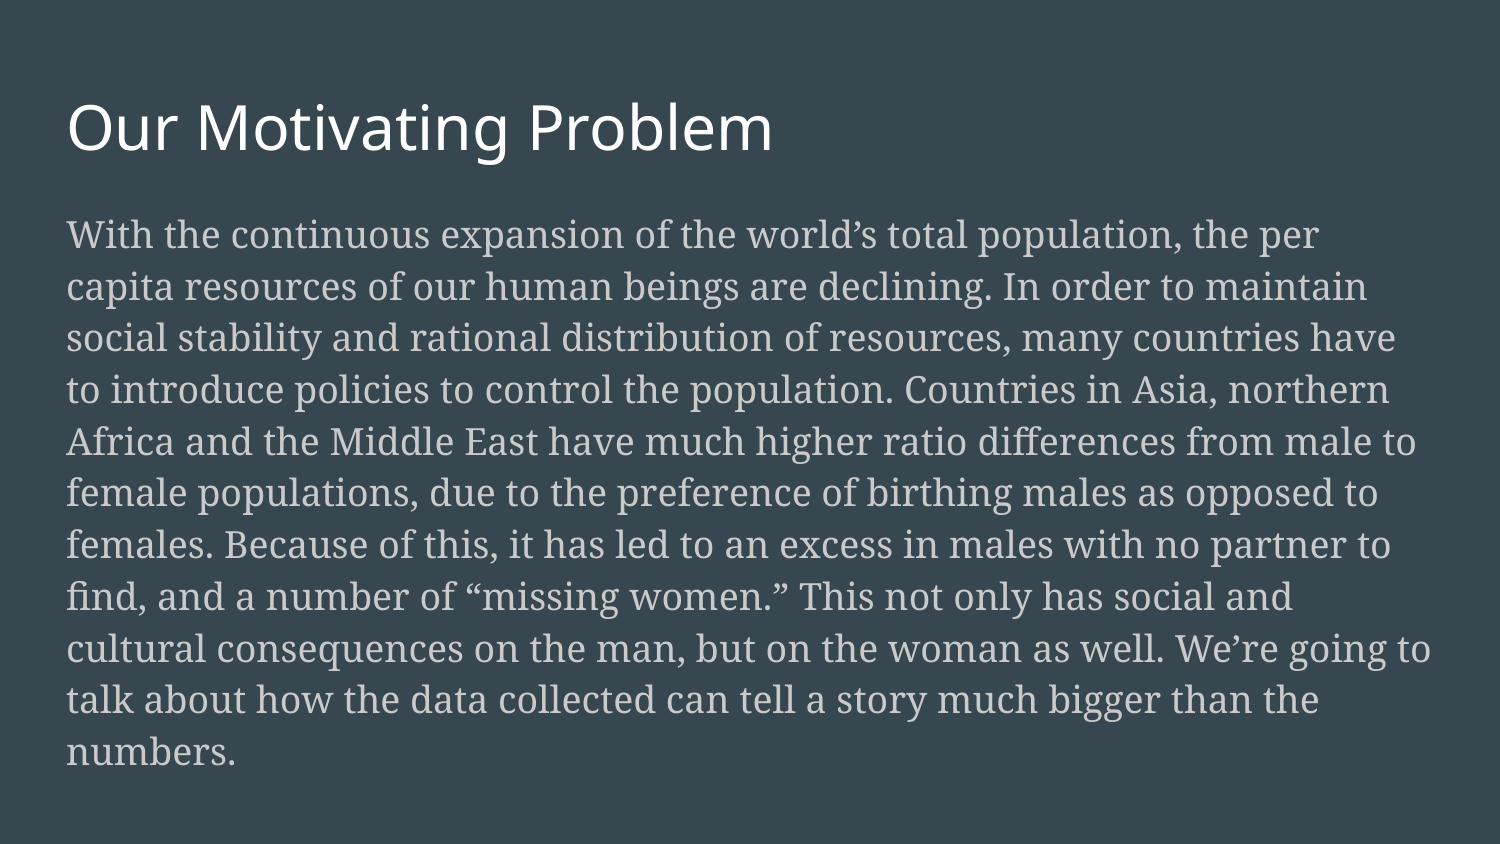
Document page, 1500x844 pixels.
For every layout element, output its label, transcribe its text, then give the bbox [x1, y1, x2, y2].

title Our Motivating Problem [51, 72, 1449, 167]
list With the continuous expansion of the world’s total population, the per capita resources of our human beings are declining. In order to maintain social stability and rational distribution of resources, many countries have to introduce policies to control the population. Countries in Asia, northern Africa and the Middle East have much higher ratio differences from male to female populations, due to the preference of birthing males as opposed to females. Because of this, it has led to an excess in males with no partner to find, and a number of “missing women.” This not only has social and cultural consequences on the man, but on the woman as well. We’re going to talk about how the data collected can tell a story much bigger than the numbers. [51, 189, 1449, 750]
